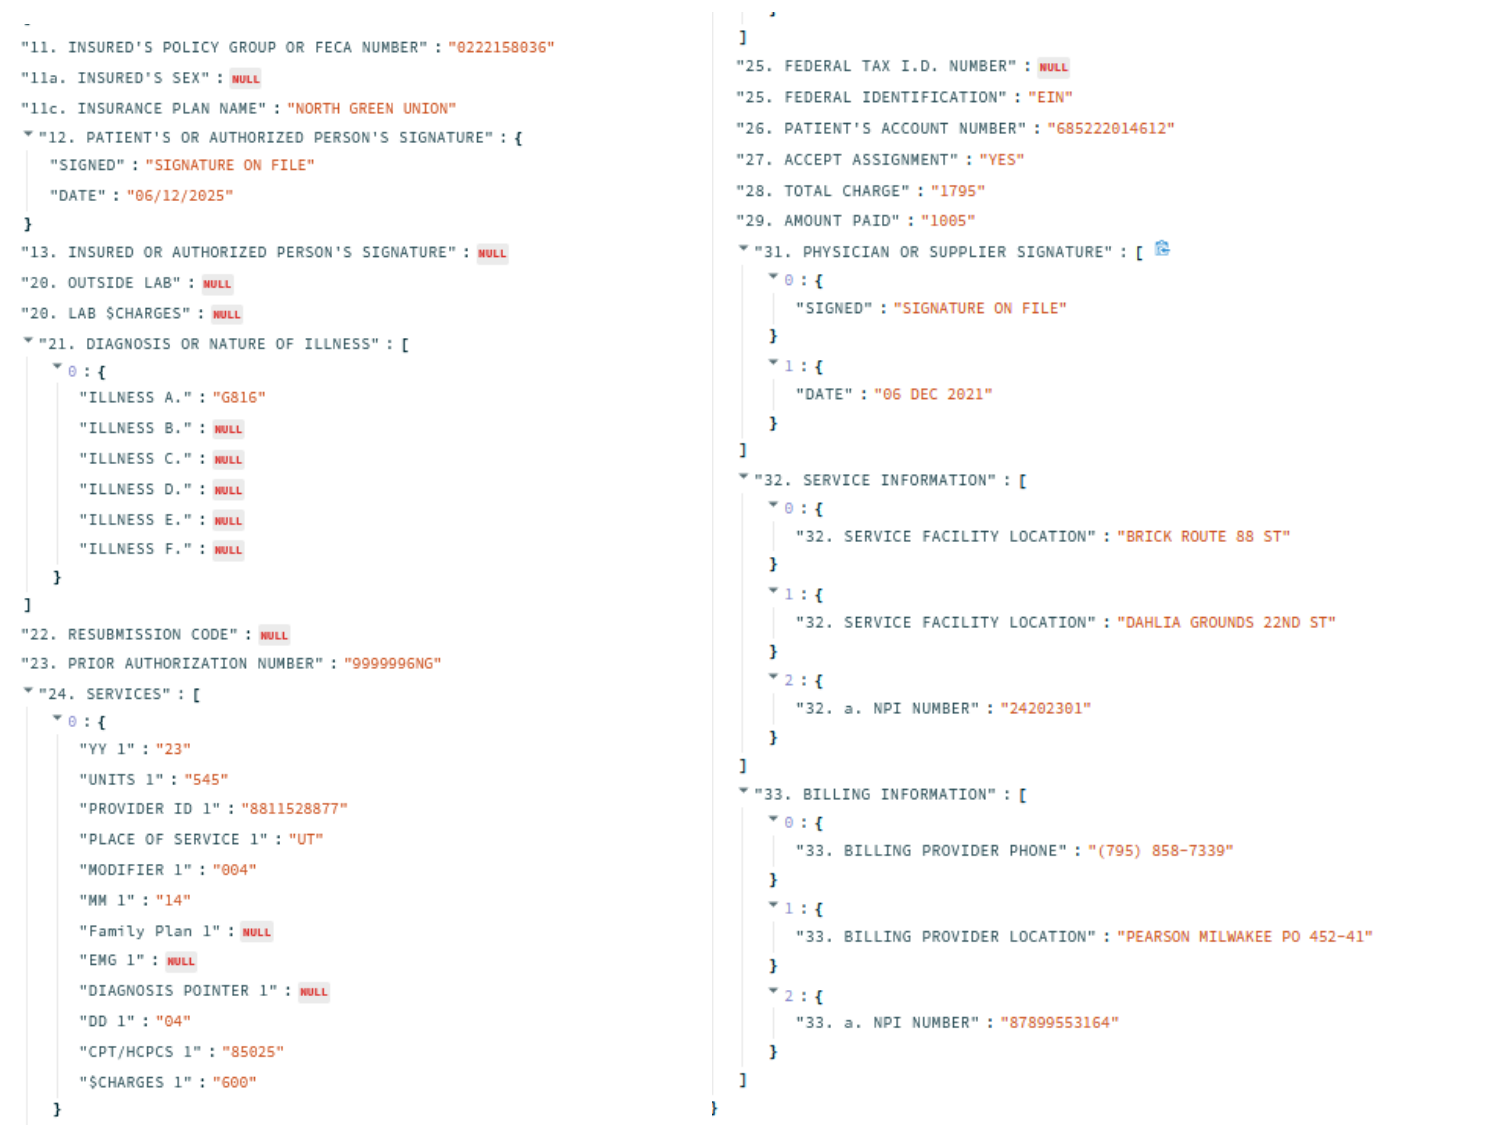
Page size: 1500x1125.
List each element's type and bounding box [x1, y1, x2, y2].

picture [712, 12, 1413, 1125]
picture [6, 24, 588, 1125]
